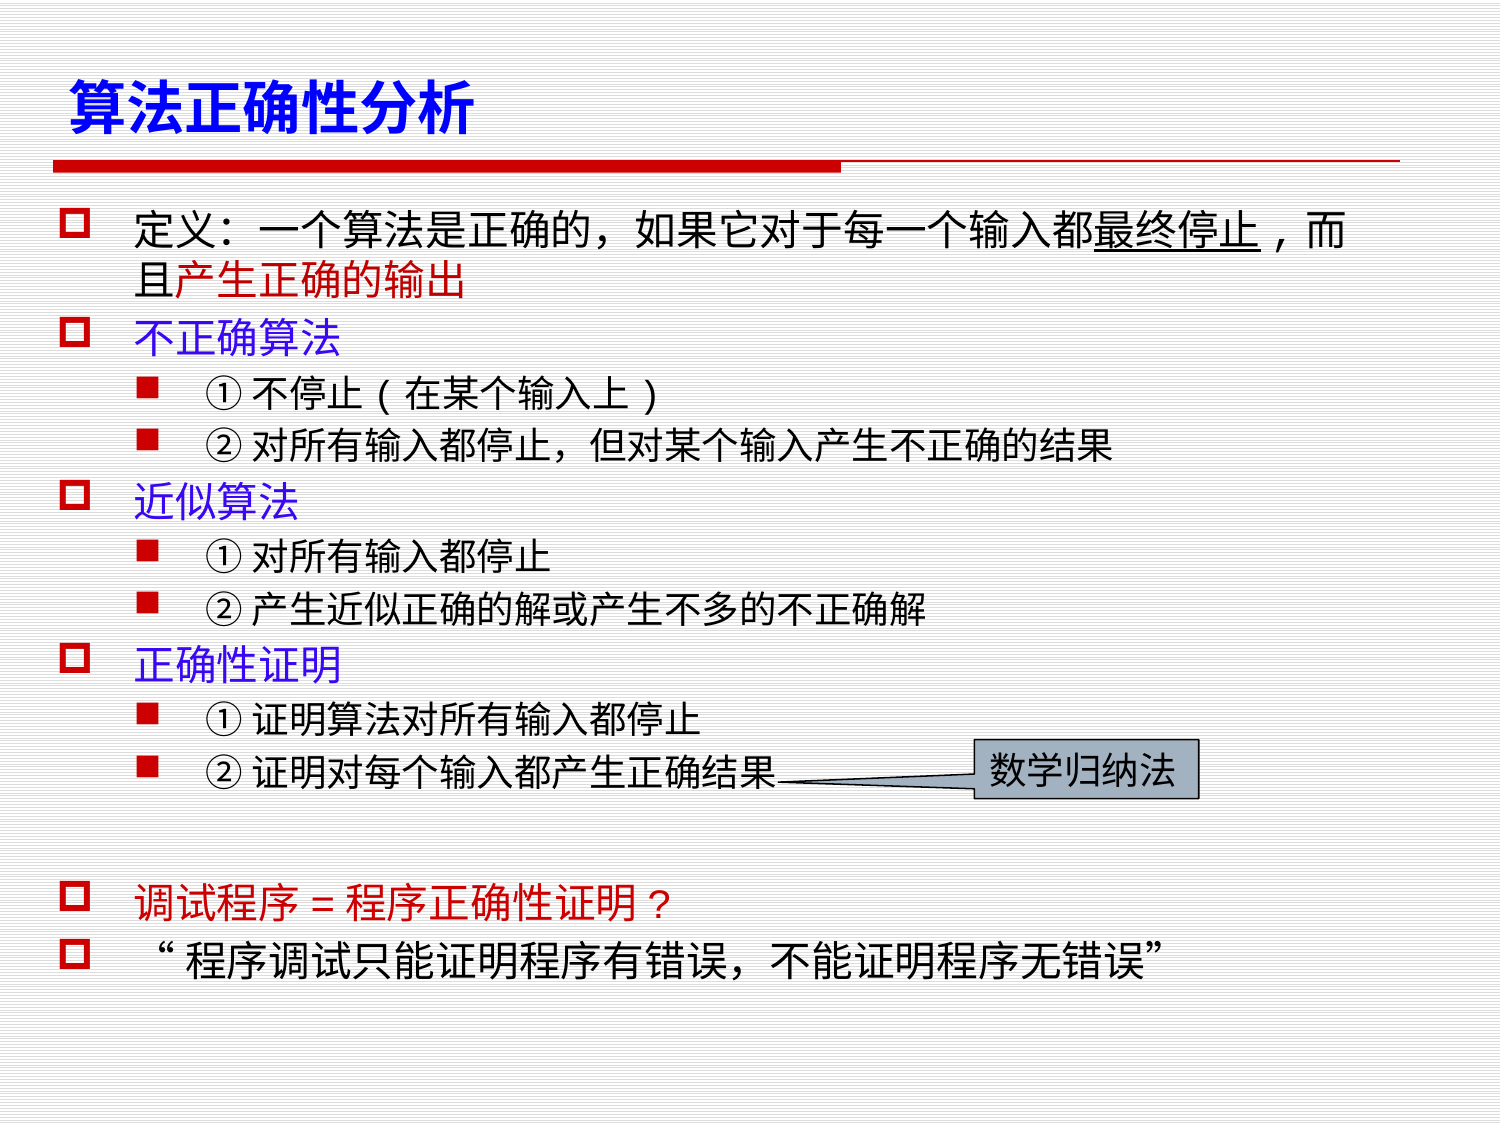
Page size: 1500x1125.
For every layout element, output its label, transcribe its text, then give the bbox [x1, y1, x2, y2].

text_box 数学归纳法 [778, 739, 1199, 799]
list 定义：一个算法是正确的，如果它对于每一个输入都最终停止,而且产生正确的输出 不正确算法 ①不停止(在某个输入上) ②对所有输入都停止，但对某个输入产生不正确的结果 近似算法 ①对所有输入都停止 ②产生近似正确的解或产生不多的不正确解 正确性证明 ①证明算法对所有输入都停止 ②证明对每个输入都产生正确结果 调试程序=程序正确性证明? “程序调试只能证明程序有错误，不能证明程序无错误” [41, 196, 1400, 905]
title 算法正确性分析 [53, 50, 1459, 149]
